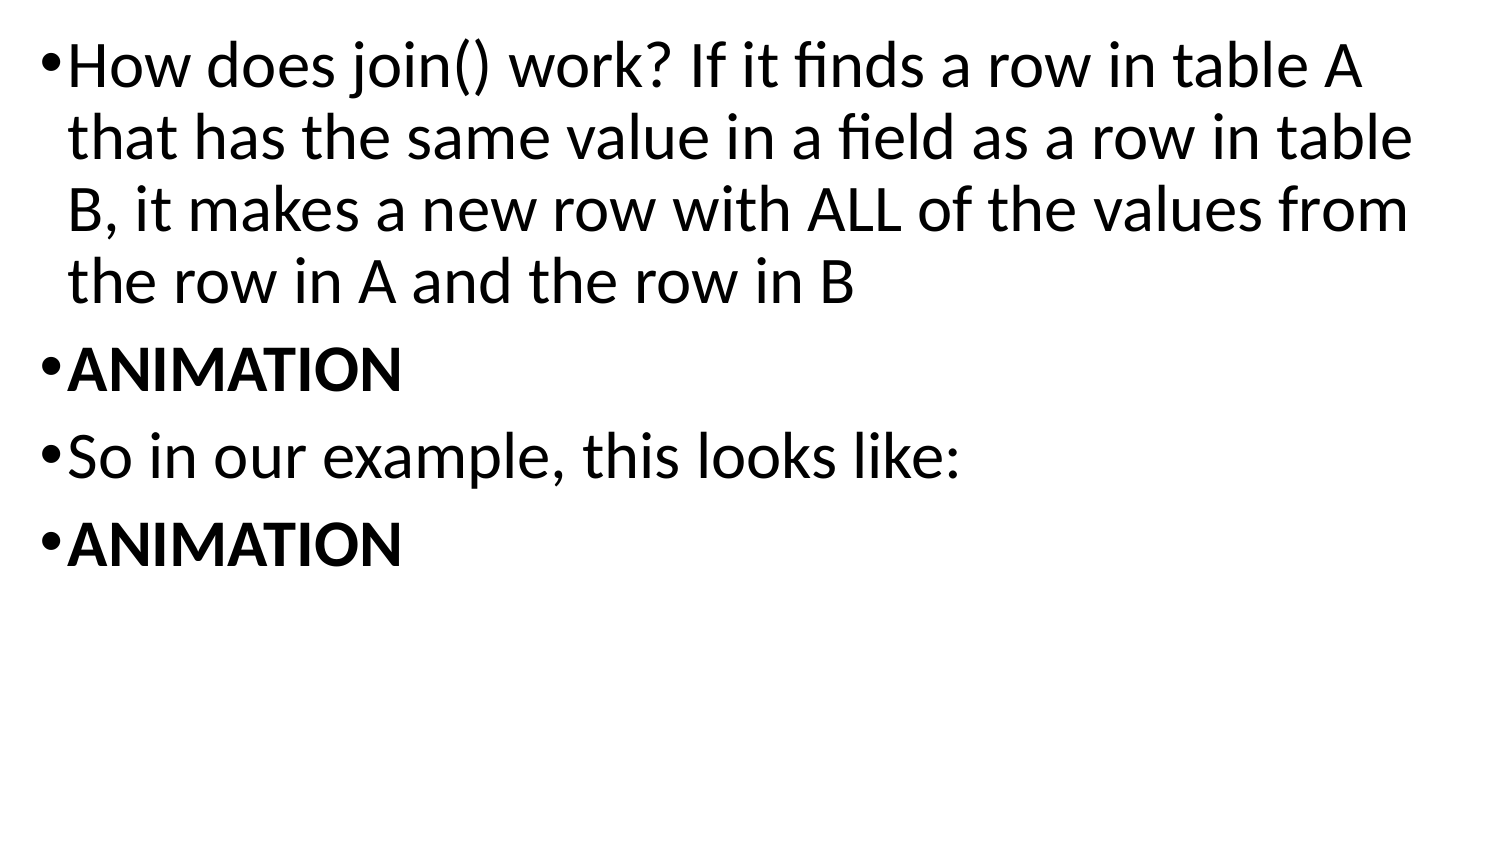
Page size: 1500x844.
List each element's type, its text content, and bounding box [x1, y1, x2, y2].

list How does join() work? If it finds a row in table A that has the same value in a field as a row in table B, it makes a new row with ALL of the values from the row in A and the row in B ANIMATION So in our example, this looks like: ANIMATION [24, 22, 1475, 819]
